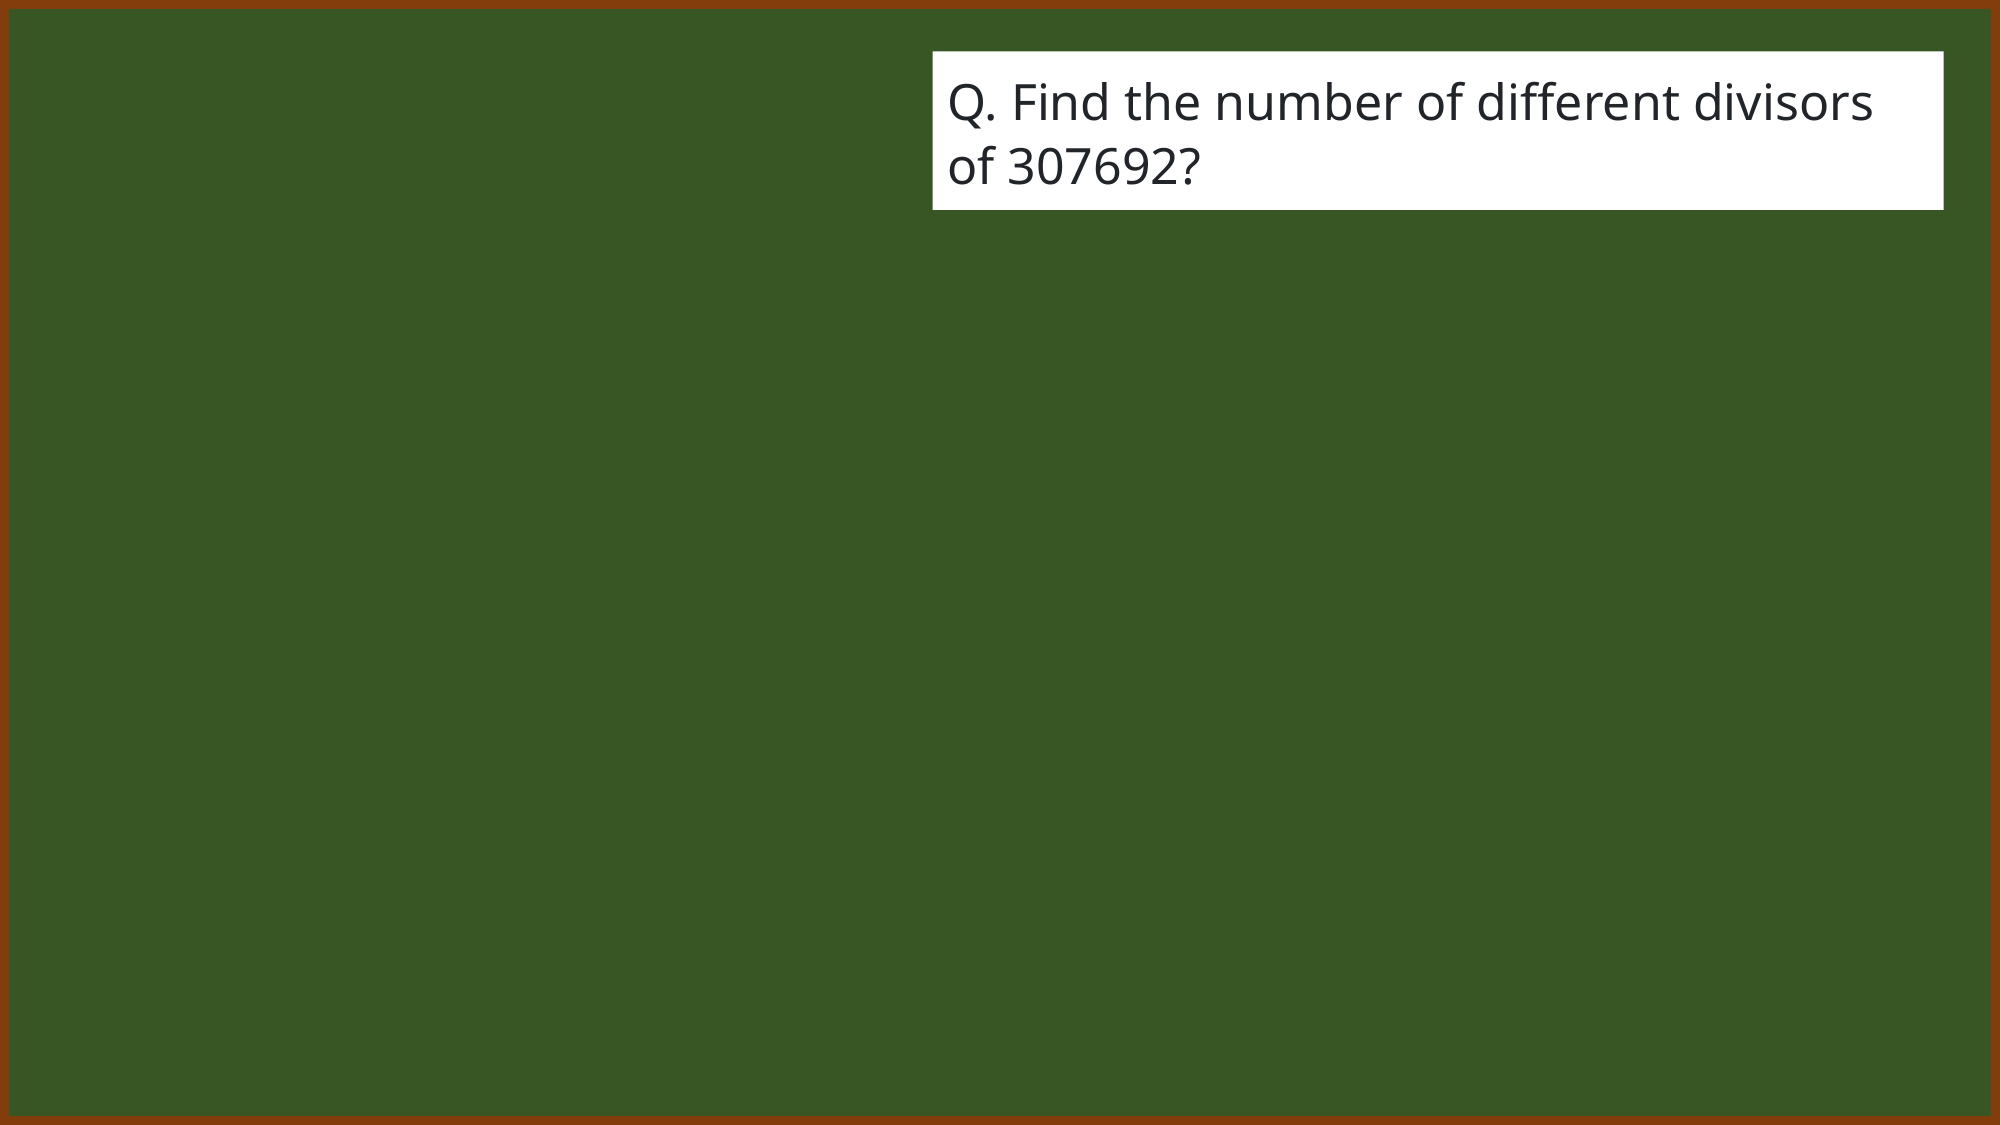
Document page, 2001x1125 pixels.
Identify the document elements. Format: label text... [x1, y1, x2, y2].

text_box Q. Find the number of different divisors of 307692? [932, 51, 1944, 210]
